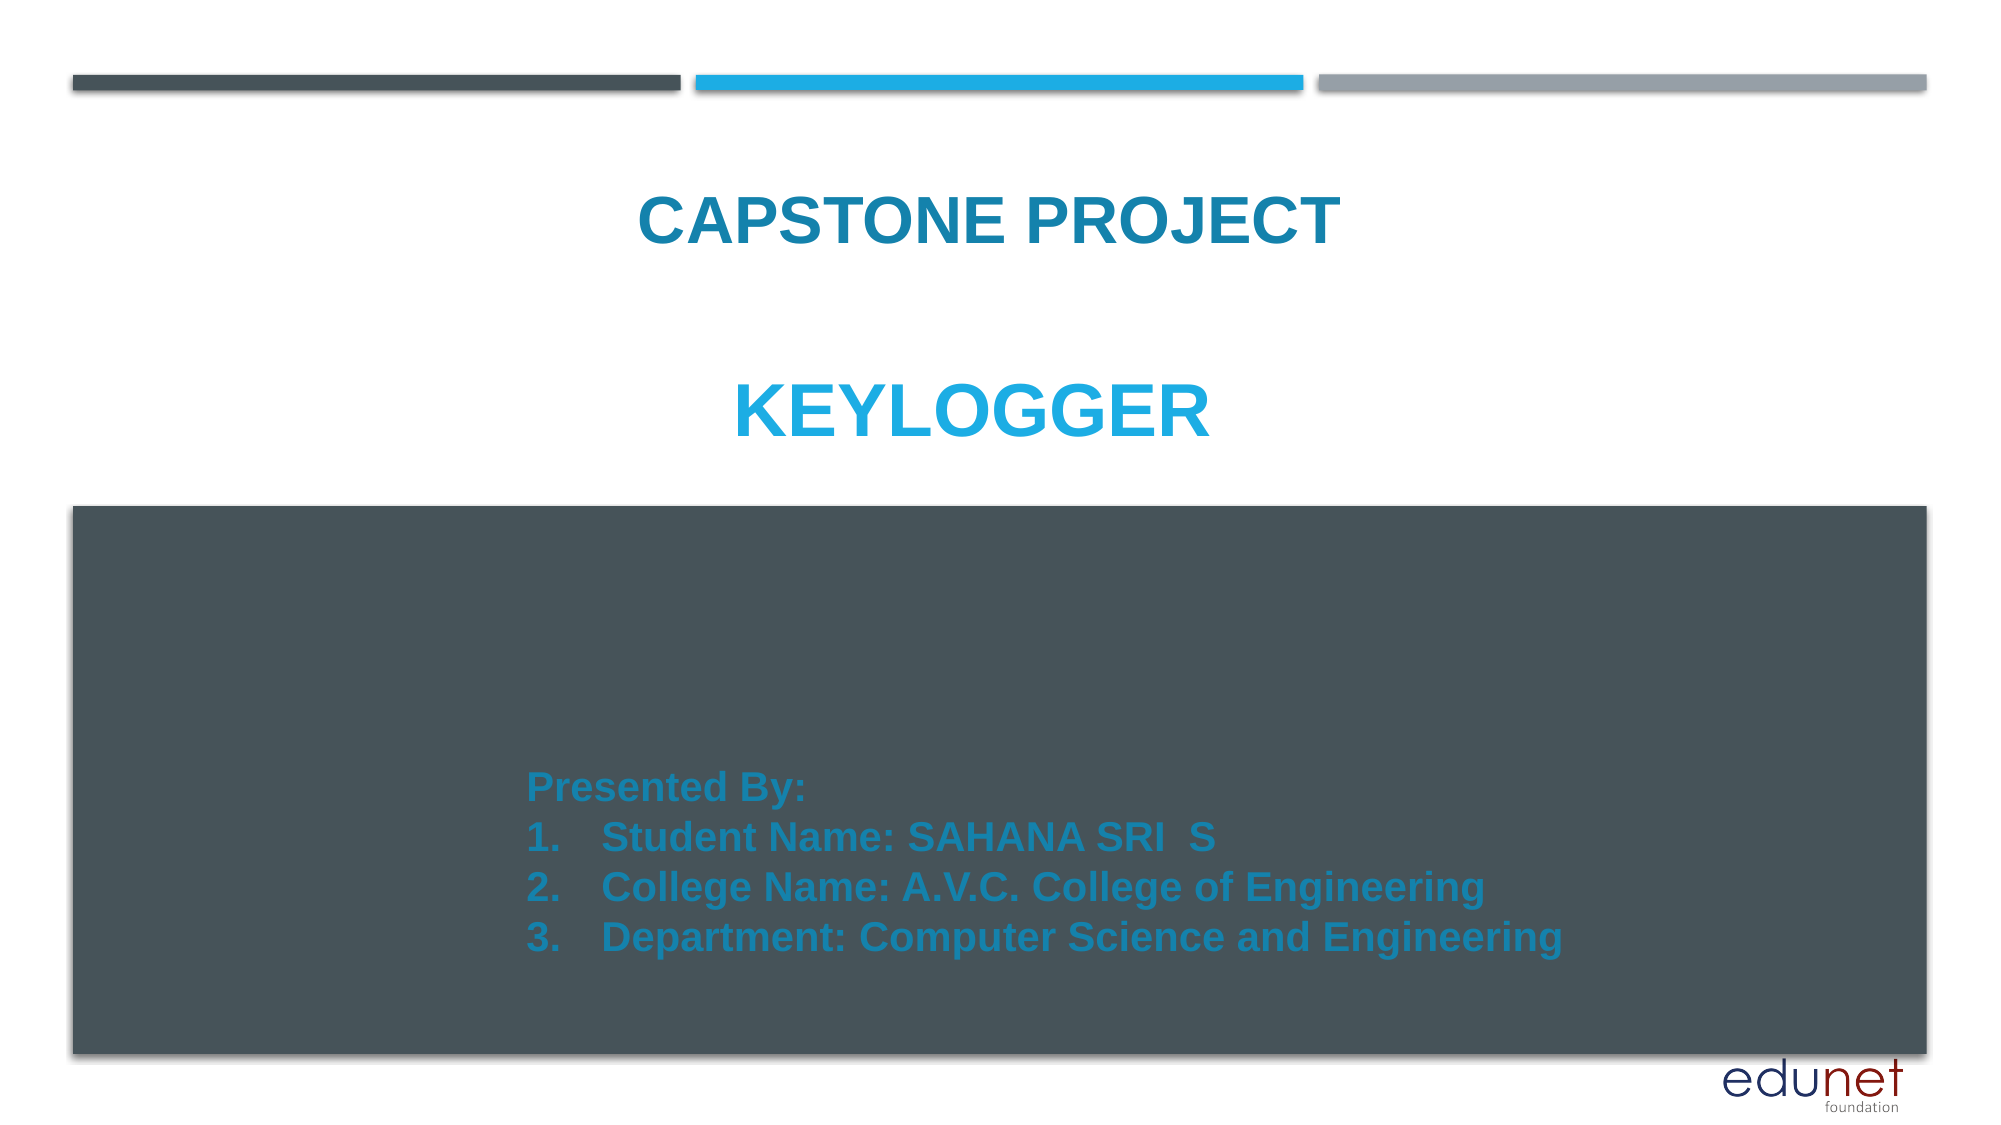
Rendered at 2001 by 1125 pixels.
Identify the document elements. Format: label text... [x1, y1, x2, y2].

title kEylogger [222, 298, 1723, 460]
text_box Presented By: Student Name: SAHANA SRI S College Name: A.V.C. College of Engineering Department: Computer Science and Engineering [511, 752, 1821, 968]
picture [1719, 1056, 1905, 1116]
text_box CAPSTONE PROJECT [0, 169, 2000, 265]
